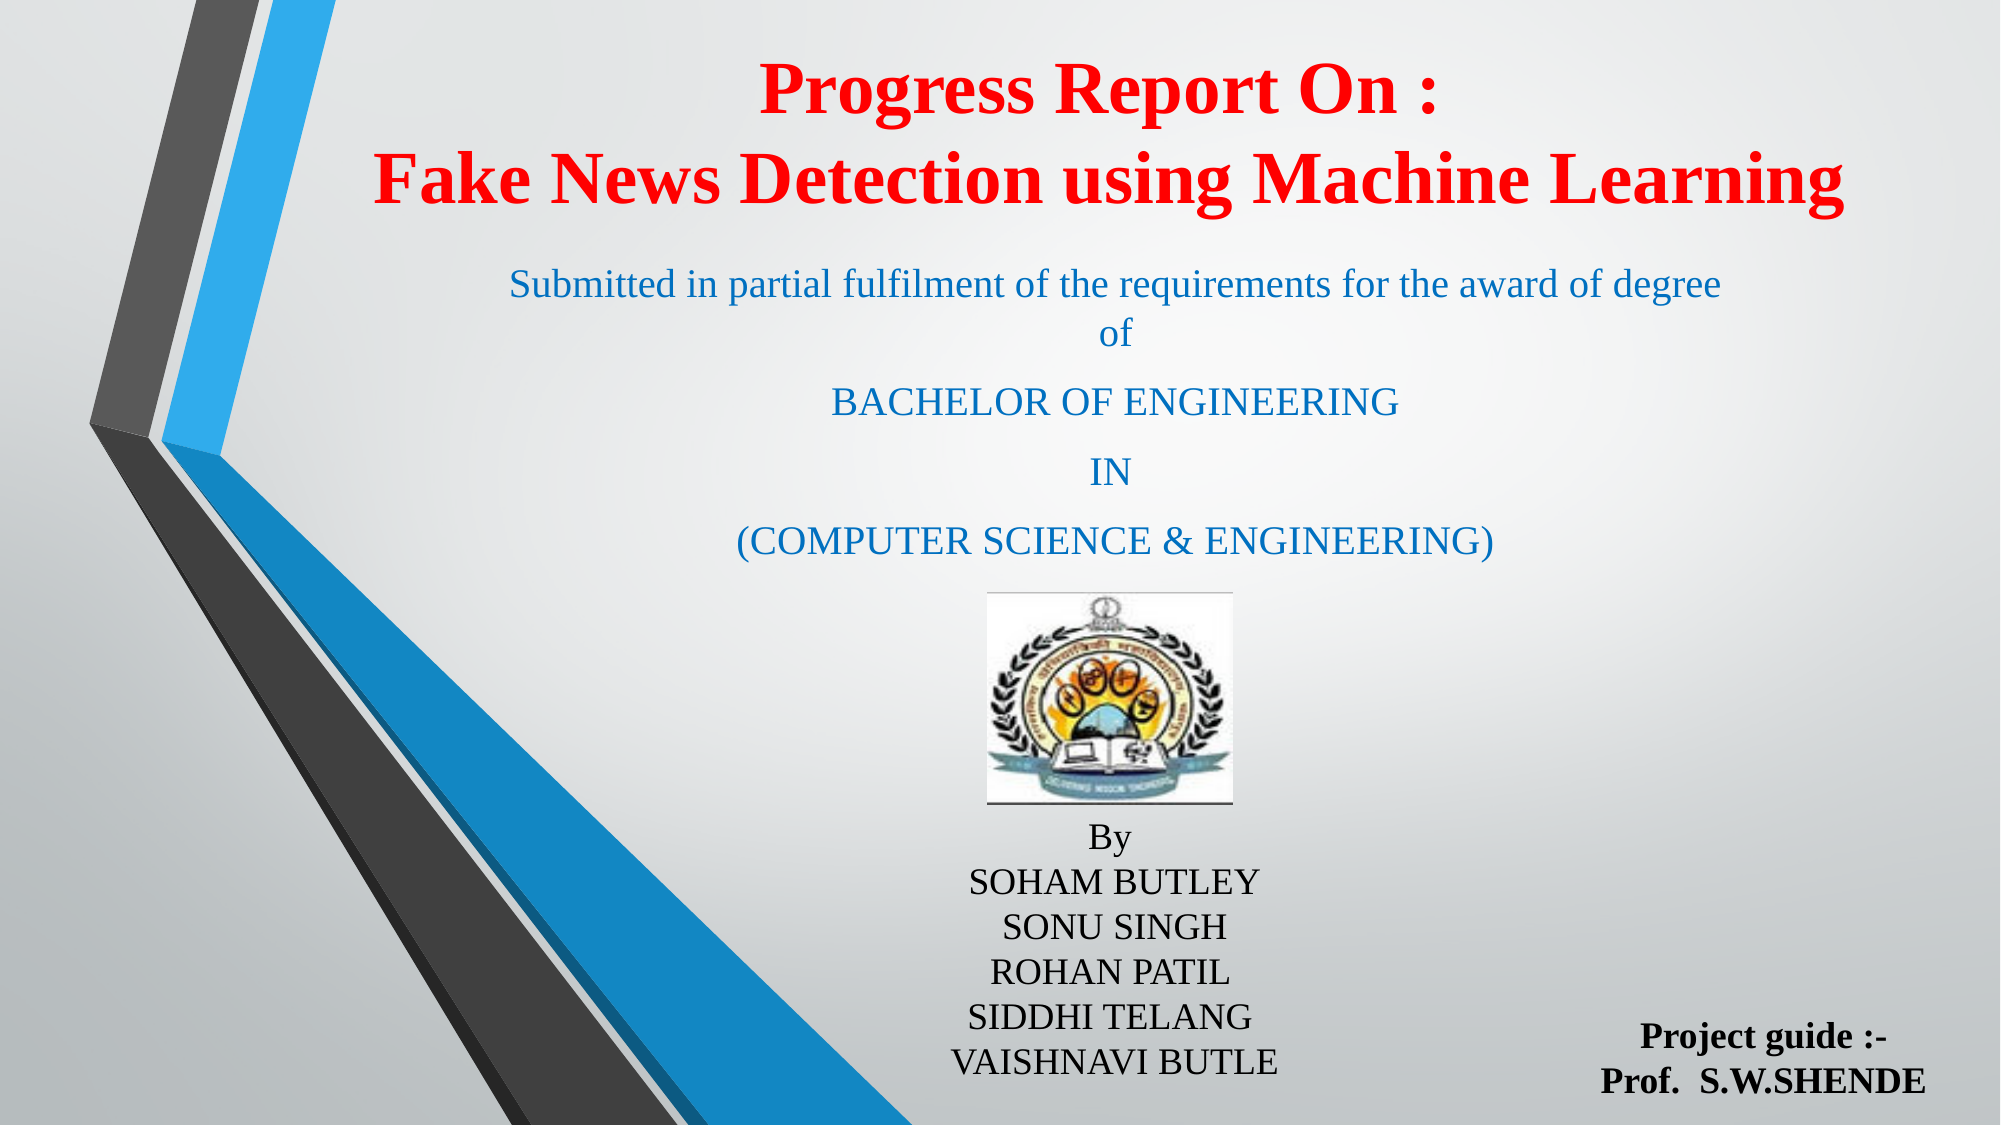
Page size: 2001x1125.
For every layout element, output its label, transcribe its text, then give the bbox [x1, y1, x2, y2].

title Progress Report On : Fake News Detection using Machine Learning [250, 120, 1970, 227]
picture [986, 592, 1234, 805]
text_box Project guide :- Prof. S.W.SHENDE [1570, 1003, 1958, 1109]
subtitle Submitted in partial fulfilment of the requirements for the award of degree of BACHELOR OF ENGINEERING IN (COMPUTER SCIENCE & ENGINEERING) [477, 249, 1755, 918]
text_box By SOHAM BUTLEY SONU SINGH ROHAN PATIL SIDDHI TELANG VAISHNAVI BUTLE [610, 804, 1610, 1090]
